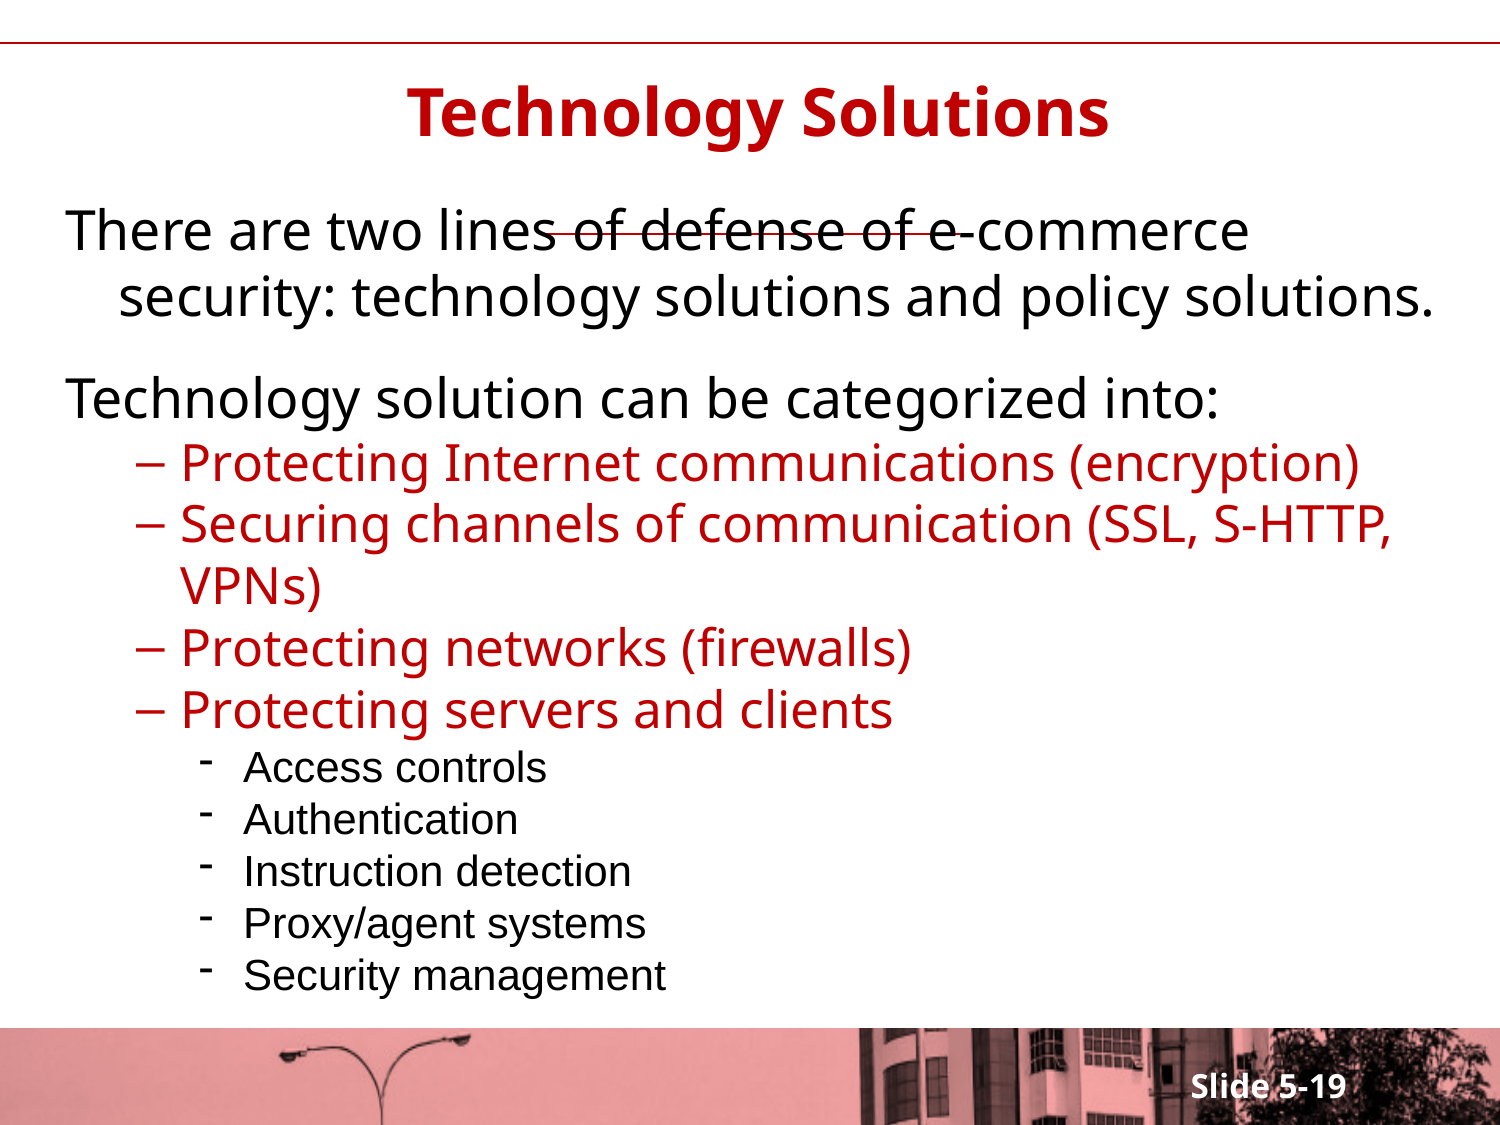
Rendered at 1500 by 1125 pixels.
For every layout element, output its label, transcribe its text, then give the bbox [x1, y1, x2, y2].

list There are two lines of defense of e-commerce security: technology solutions and policy solutions. Technology solution can be categorized into: Protecting Internet communications (encryption) Securing channels of communication (SSL, S-HTTP, VPNs) Protecting networks (firewalls) Protecting servers and clients Access controls Authentication Instruction detection Proxy/agent systems Security management [50, 187, 1463, 1063]
title Technology Solutions [99, 62, 1418, 158]
slide_number Slide 5-19 [1112, 1050, 1425, 1125]
